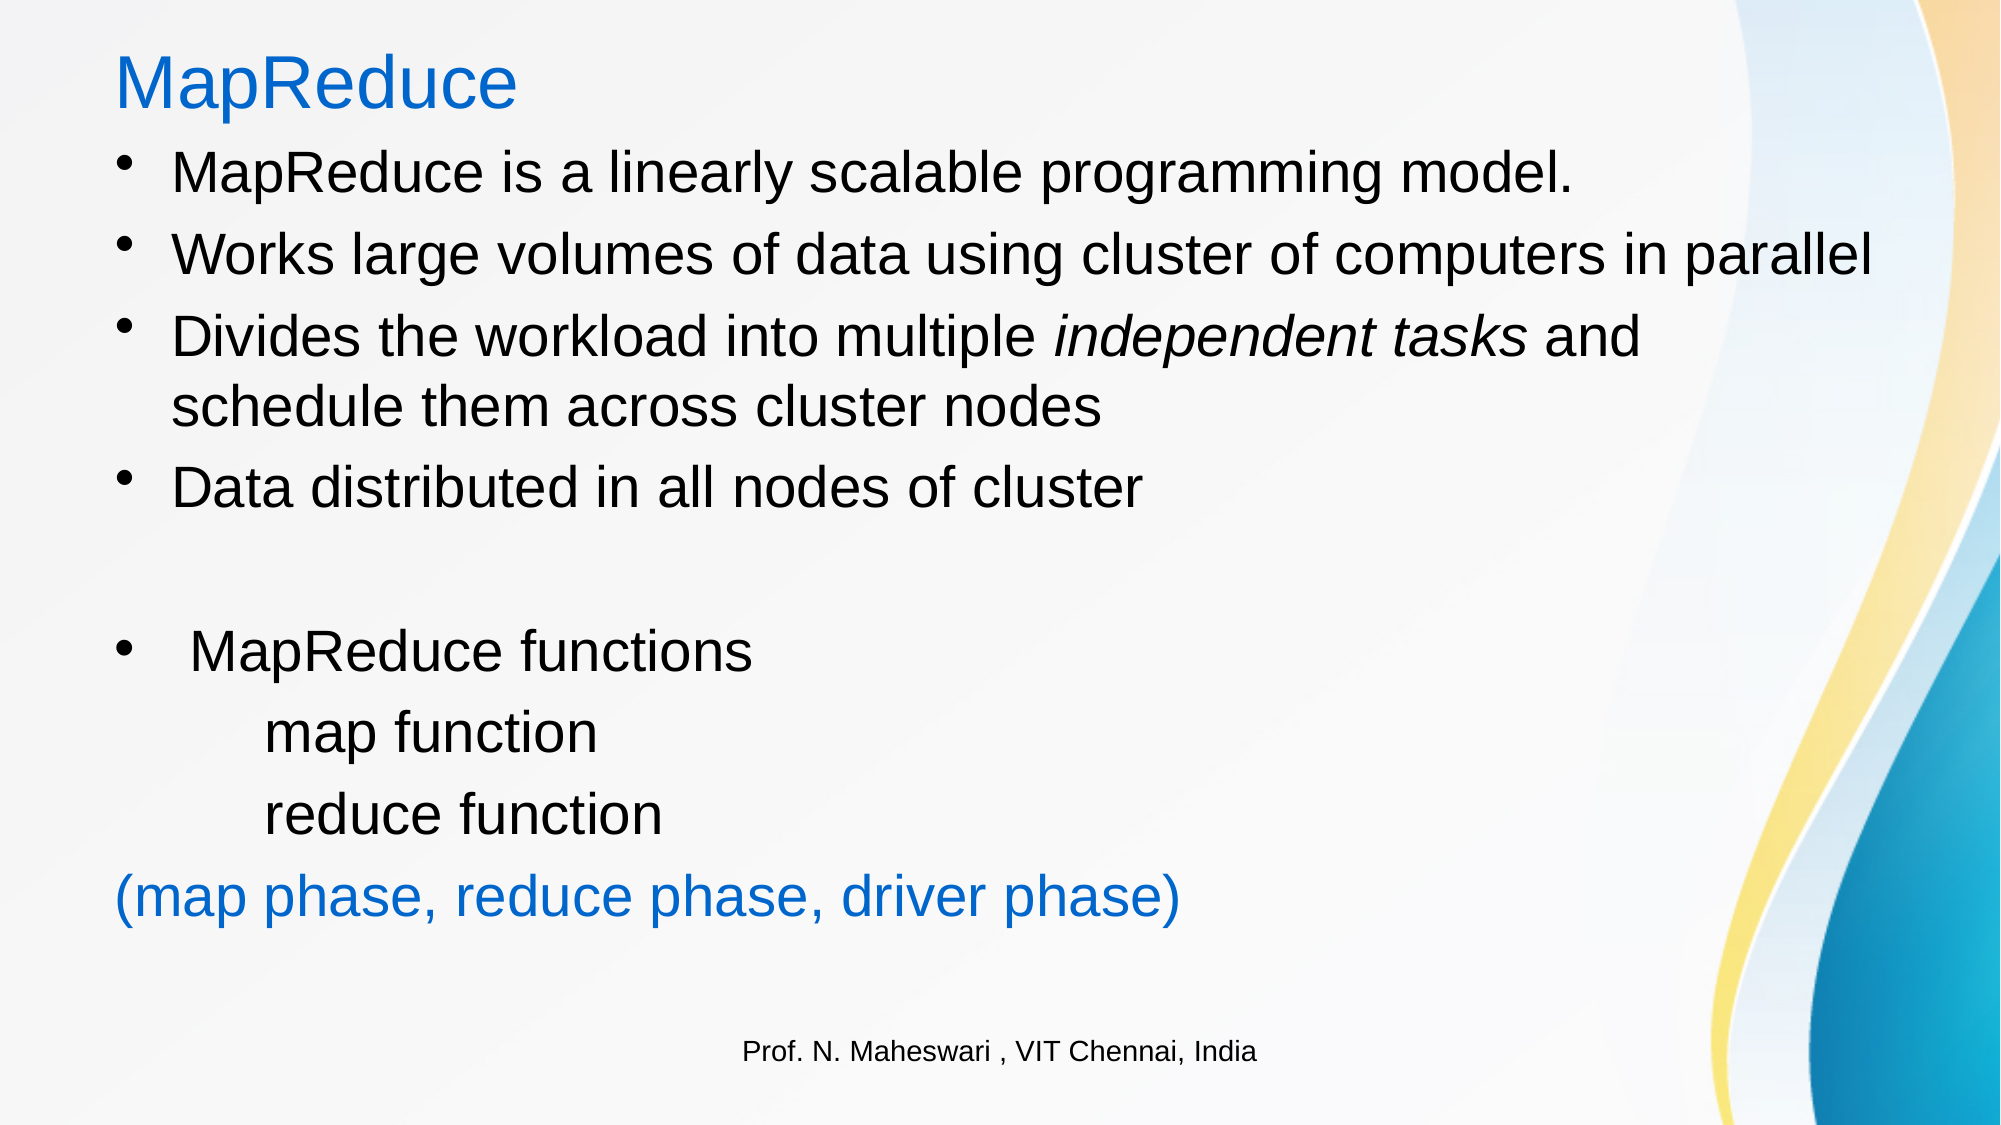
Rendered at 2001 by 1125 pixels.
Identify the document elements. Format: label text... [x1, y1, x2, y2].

picture [0, 0, 2001, 1125]
title MapReduce [99, 30, 1901, 126]
list MapReduce is a linearly scalable programming model. Works large volumes of data using cluster of computers in parallel Divides the workload into multiple independent tasks and schedule them across cluster nodes Data distributed in all nodes of cluster MapReduce functions map function reduce function (map phase, reduce phase, driver phase) [99, 126, 1901, 1006]
slide_number [1433, 1024, 1900, 1103]
footer Prof. N. Maheswari , VIT Chennai, India [683, 1024, 1317, 1103]
